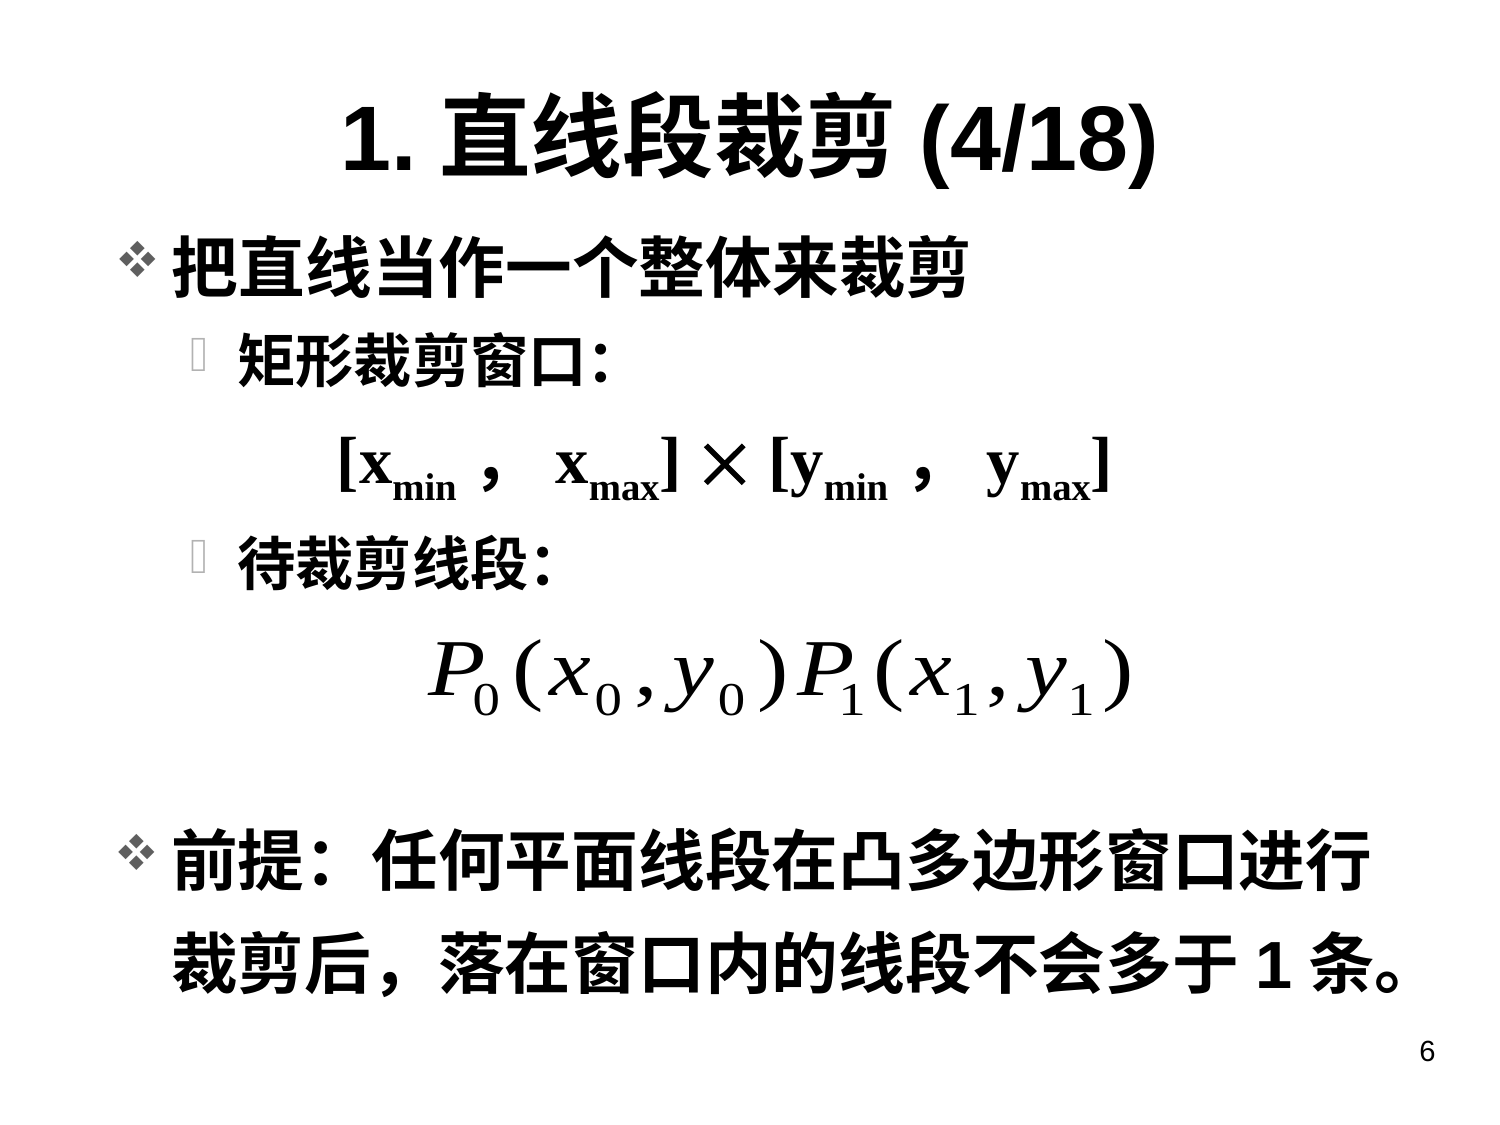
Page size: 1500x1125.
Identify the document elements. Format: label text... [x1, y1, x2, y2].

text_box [407, 621, 1152, 730]
title 1.直线段裁剪(4/18) [112, 71, 1388, 197]
list 把直线当作一个整体来裁剪 矩形裁剪窗口： [xmin，xmax]  [ymin，ymax] 待裁剪线段： [100, 210, 1388, 622]
slide_number 6 [1074, 1024, 1451, 1103]
text_box 前提：任何平面线段在凸多边形窗口进行裁剪后，落在窗口内的线段不会多于1条。 [100, 786, 1447, 976]
